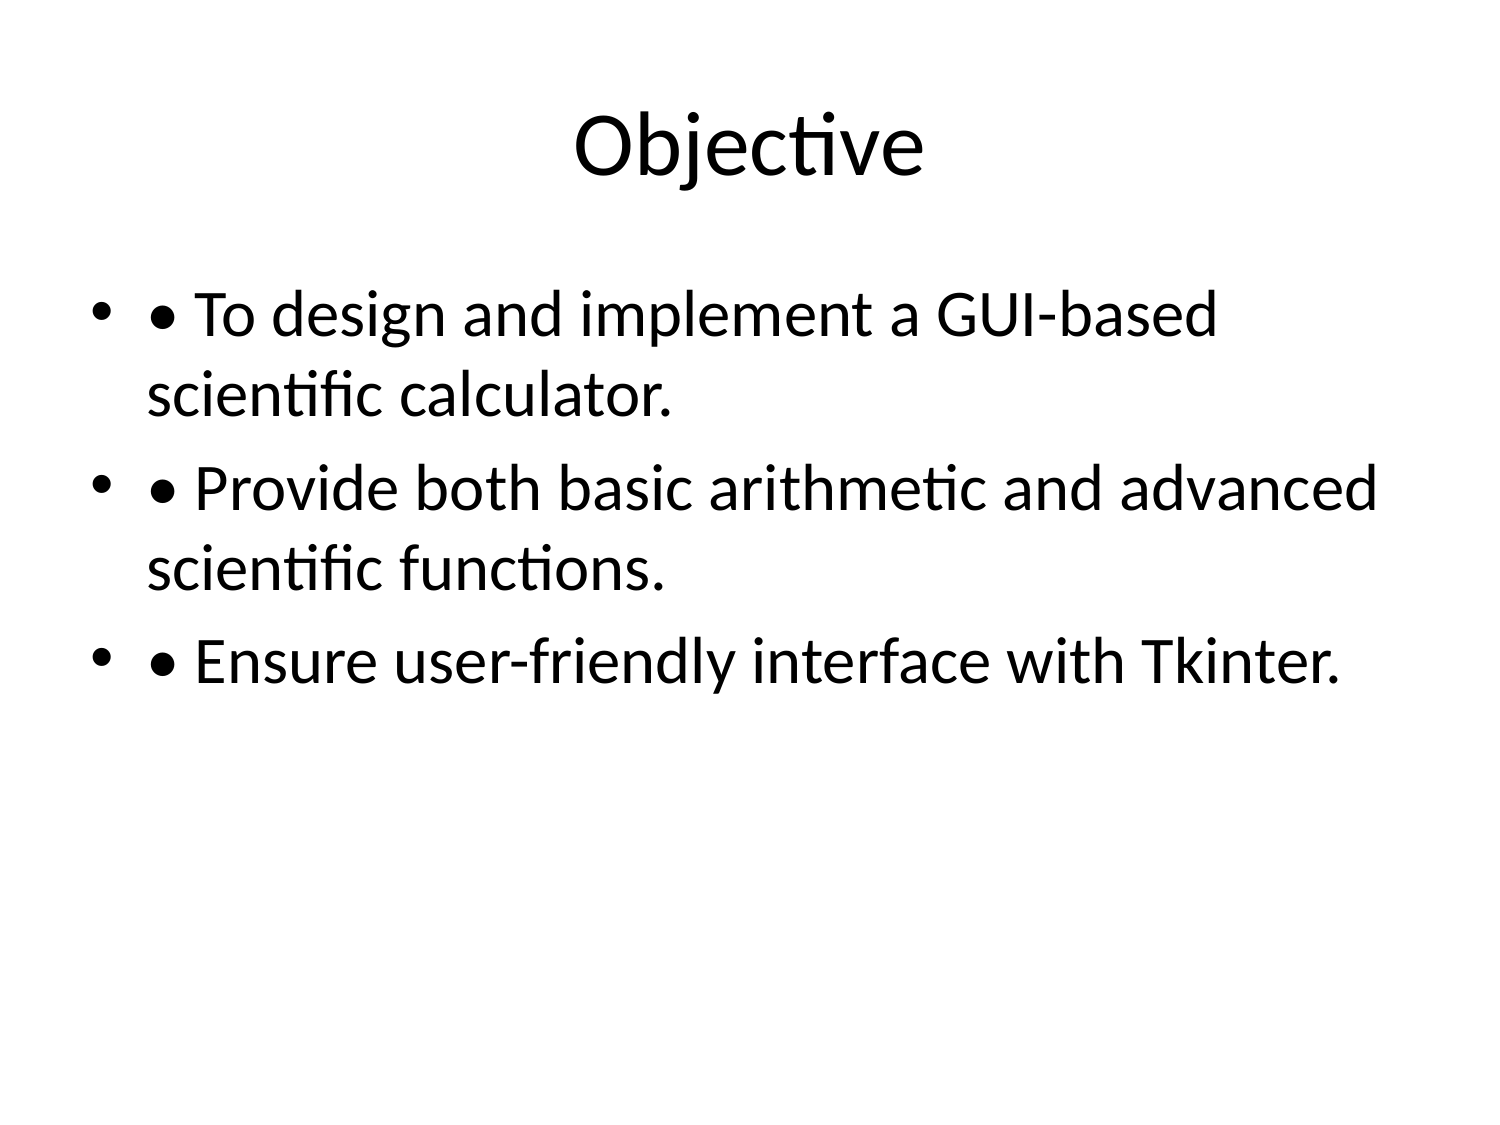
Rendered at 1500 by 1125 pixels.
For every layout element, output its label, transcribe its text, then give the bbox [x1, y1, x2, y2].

title Objective [75, 45, 1425, 233]
list • To design and implement a GUI-based scientific calculator. • Provide both basic arithmetic and advanced scientific functions. • Ensure user-friendly interface with Tkinter. [75, 262, 1425, 1005]
